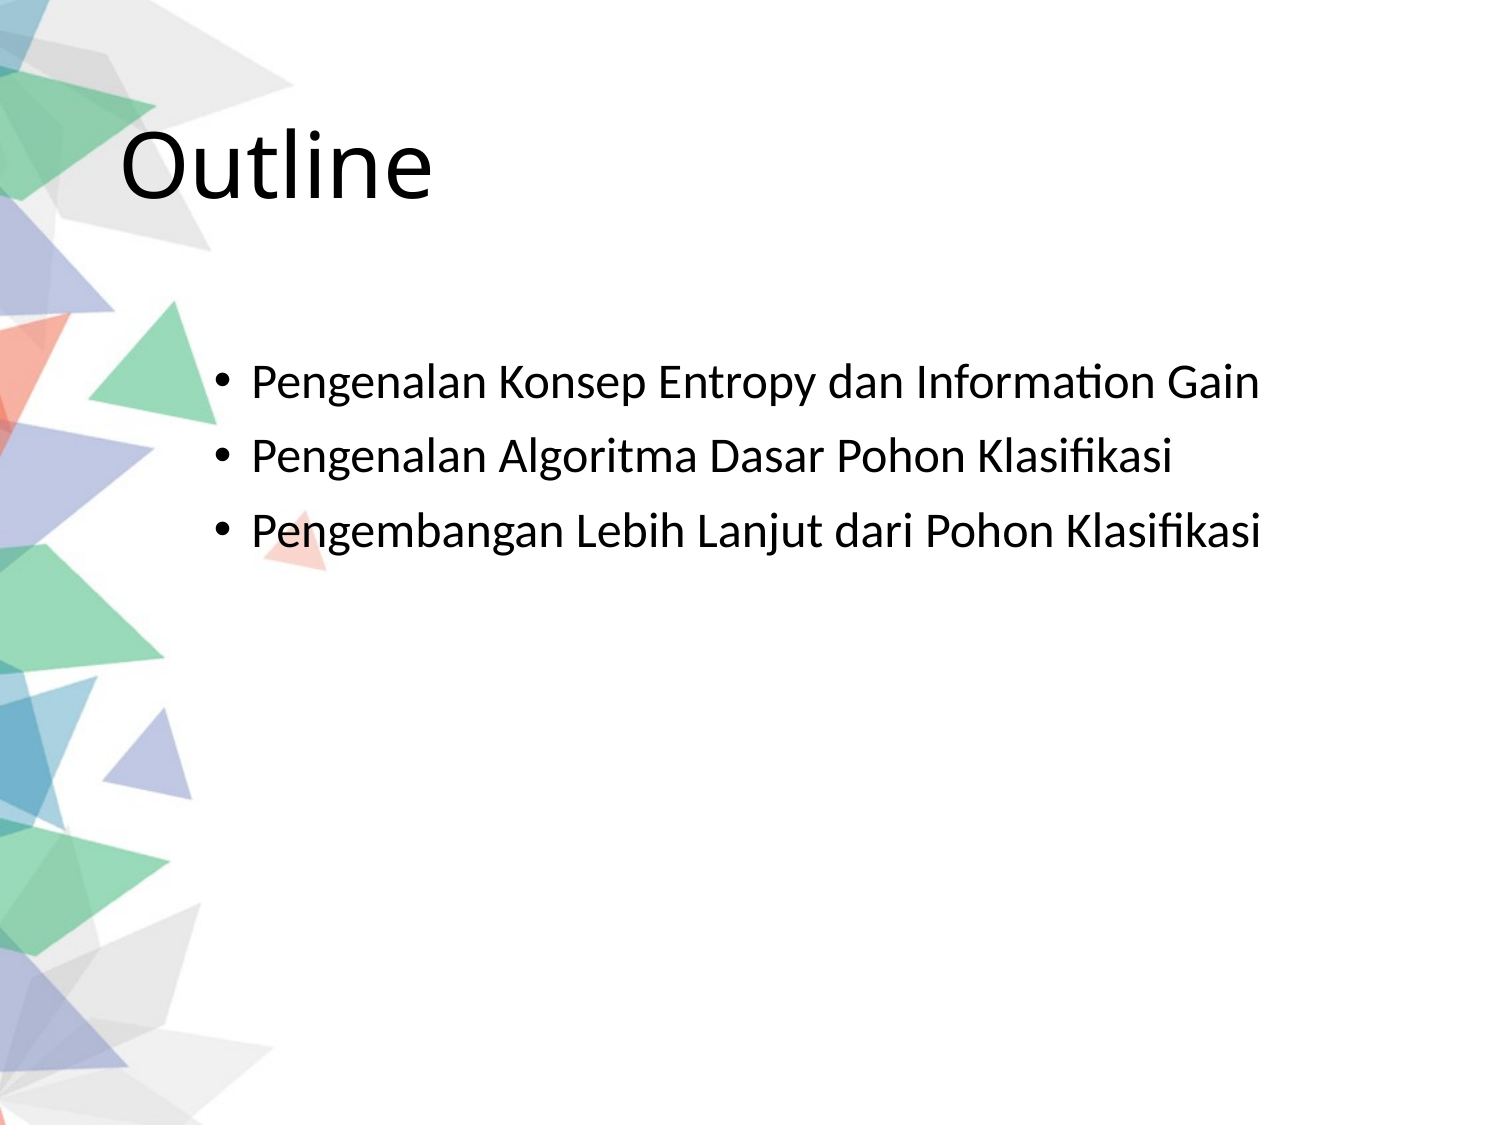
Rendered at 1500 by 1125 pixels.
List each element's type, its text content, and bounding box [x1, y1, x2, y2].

picture [0, 0, 1500, 1125]
title Outline [103, 59, 1397, 278]
list Pengenalan Konsep Entropy dan Information Gain Pengenalan Algoritma Dasar Pohon Klasifikasi Pengembangan Lebih Lanjut dari Pohon Klasifikasi [198, 347, 1350, 1090]
